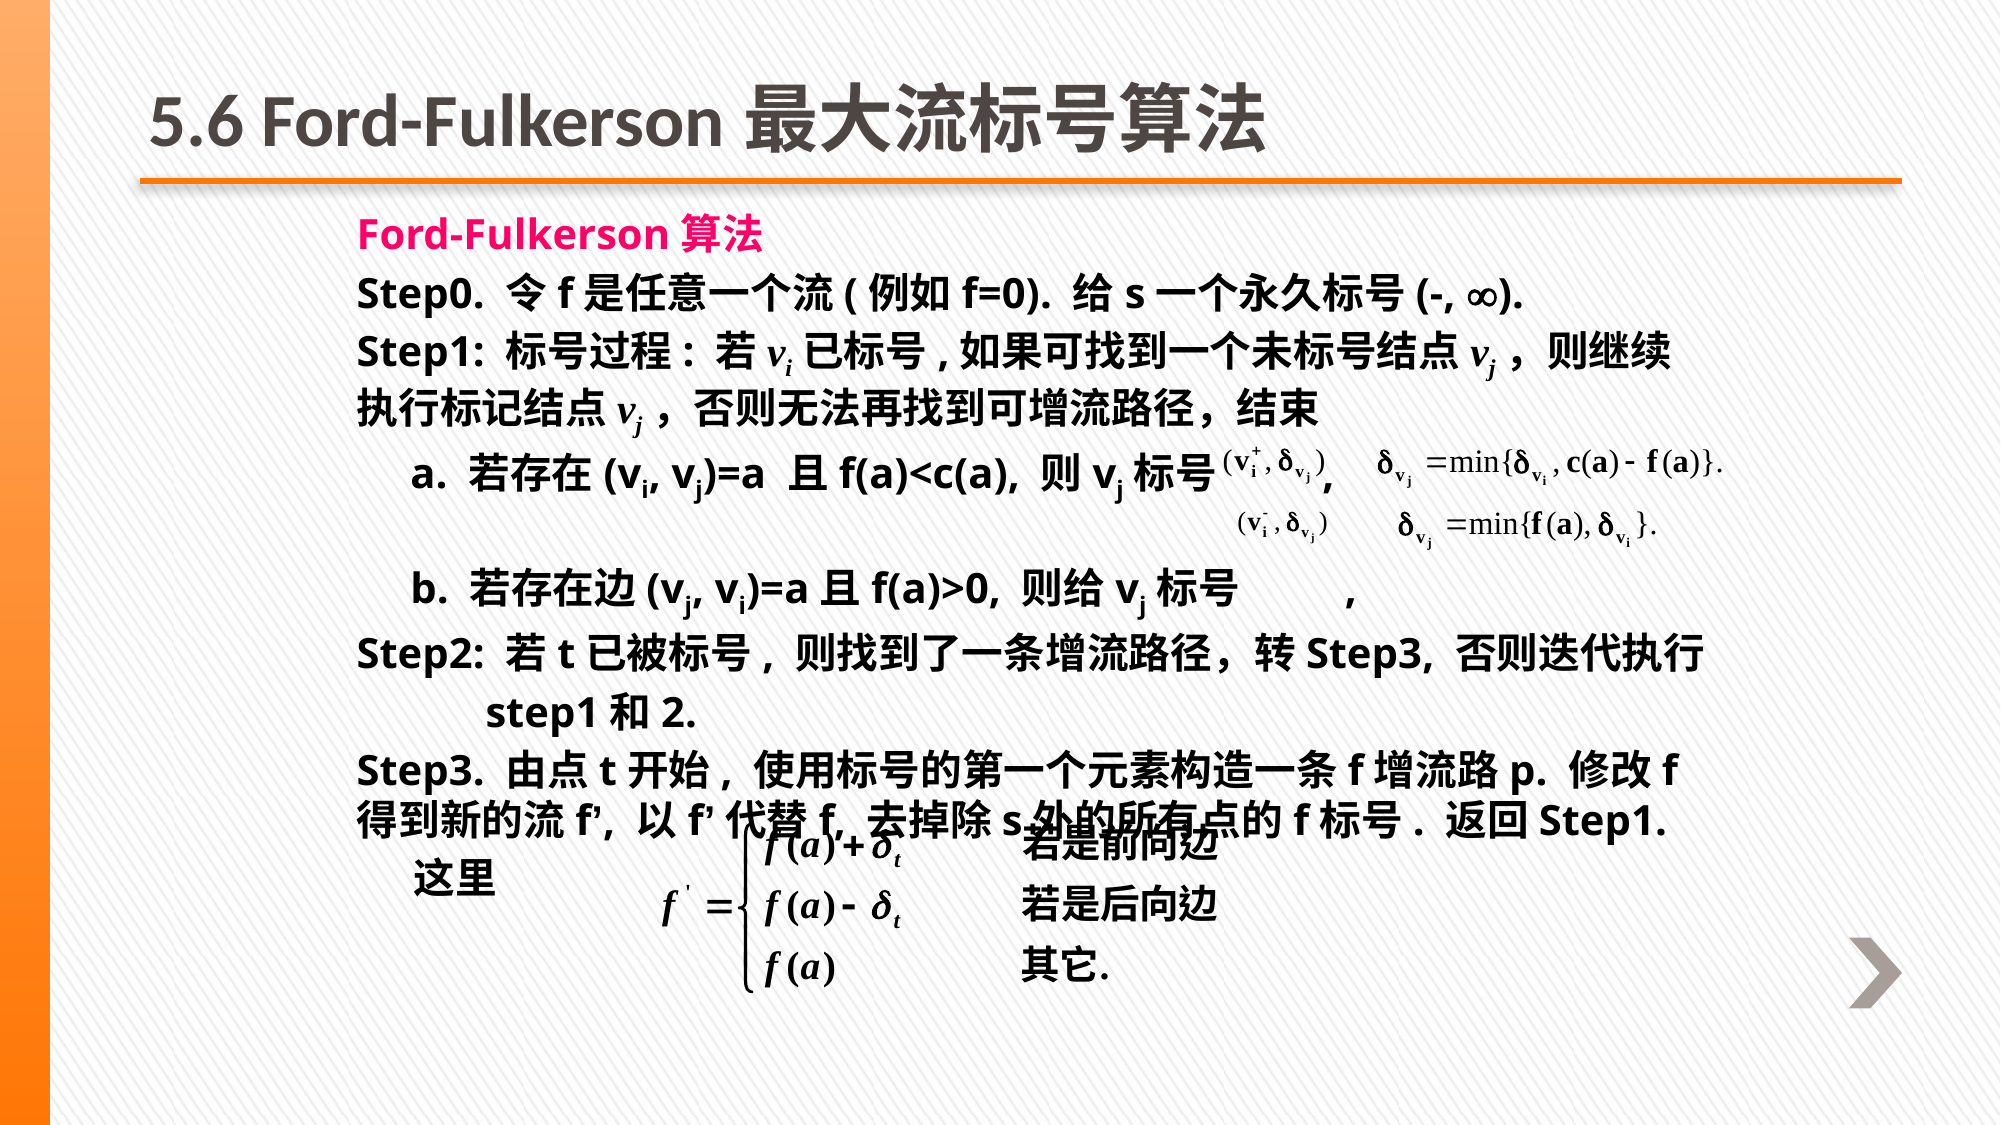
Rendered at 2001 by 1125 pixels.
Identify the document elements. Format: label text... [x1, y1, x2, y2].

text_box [647, 816, 1232, 1002]
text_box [1363, 439, 1728, 495]
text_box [1218, 437, 1332, 491]
title 5.6 Ford-Fulkerson最大流标号算法 [133, 0, 1896, 170]
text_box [1233, 501, 1334, 549]
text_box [1384, 502, 1663, 557]
text_box Ford-Fulkerson算法 Step0. 令f是任意一个流(例如f=0). 给s一个永久标号(-, ). Step1: 标号过程: 若vi已标号,如果可找到一个未标号结点vj，则继续执行标记结点vj，否则无法再找到可增流路径，结束 a. 若存在(vi, vj)=a 且f(a)<c(a), 则vj标号 , b. 若存在边(vj, vi)=a且f(a)>0, 则给vj标号 , Step2: 若t已被标号, 则找到了一条增流路径，转Step3, 否则迭代执行 step1和2. Step3. 由点t开始, 使用标号的第一个元素构造一条f增流路p. 修改f得到新的流f’, 以f’代替f, 去掉除s外的所有点的f标号. 返回Step1. 这里 [341, 200, 1723, 910]
